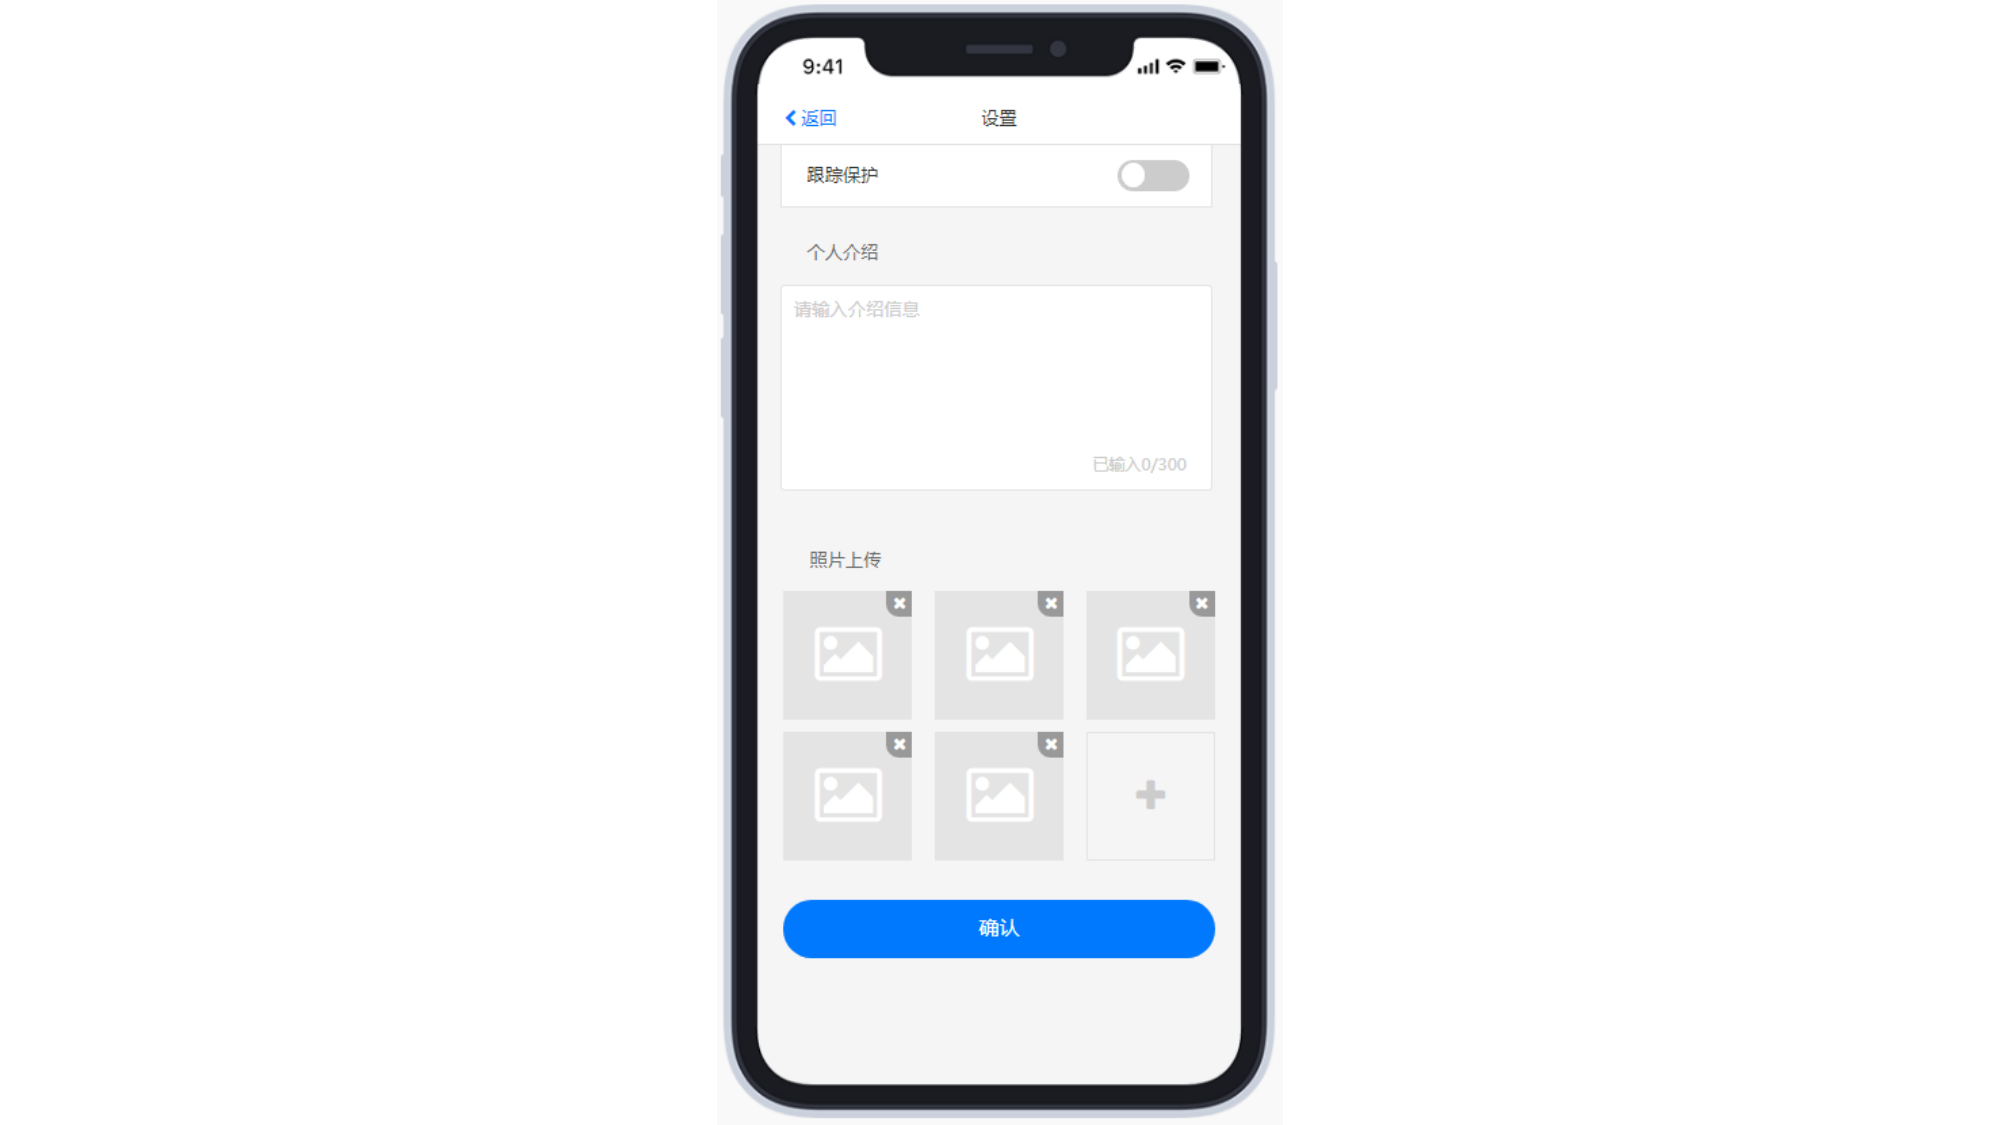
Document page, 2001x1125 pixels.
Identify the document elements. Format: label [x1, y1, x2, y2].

picture [716, 0, 1283, 1125]
